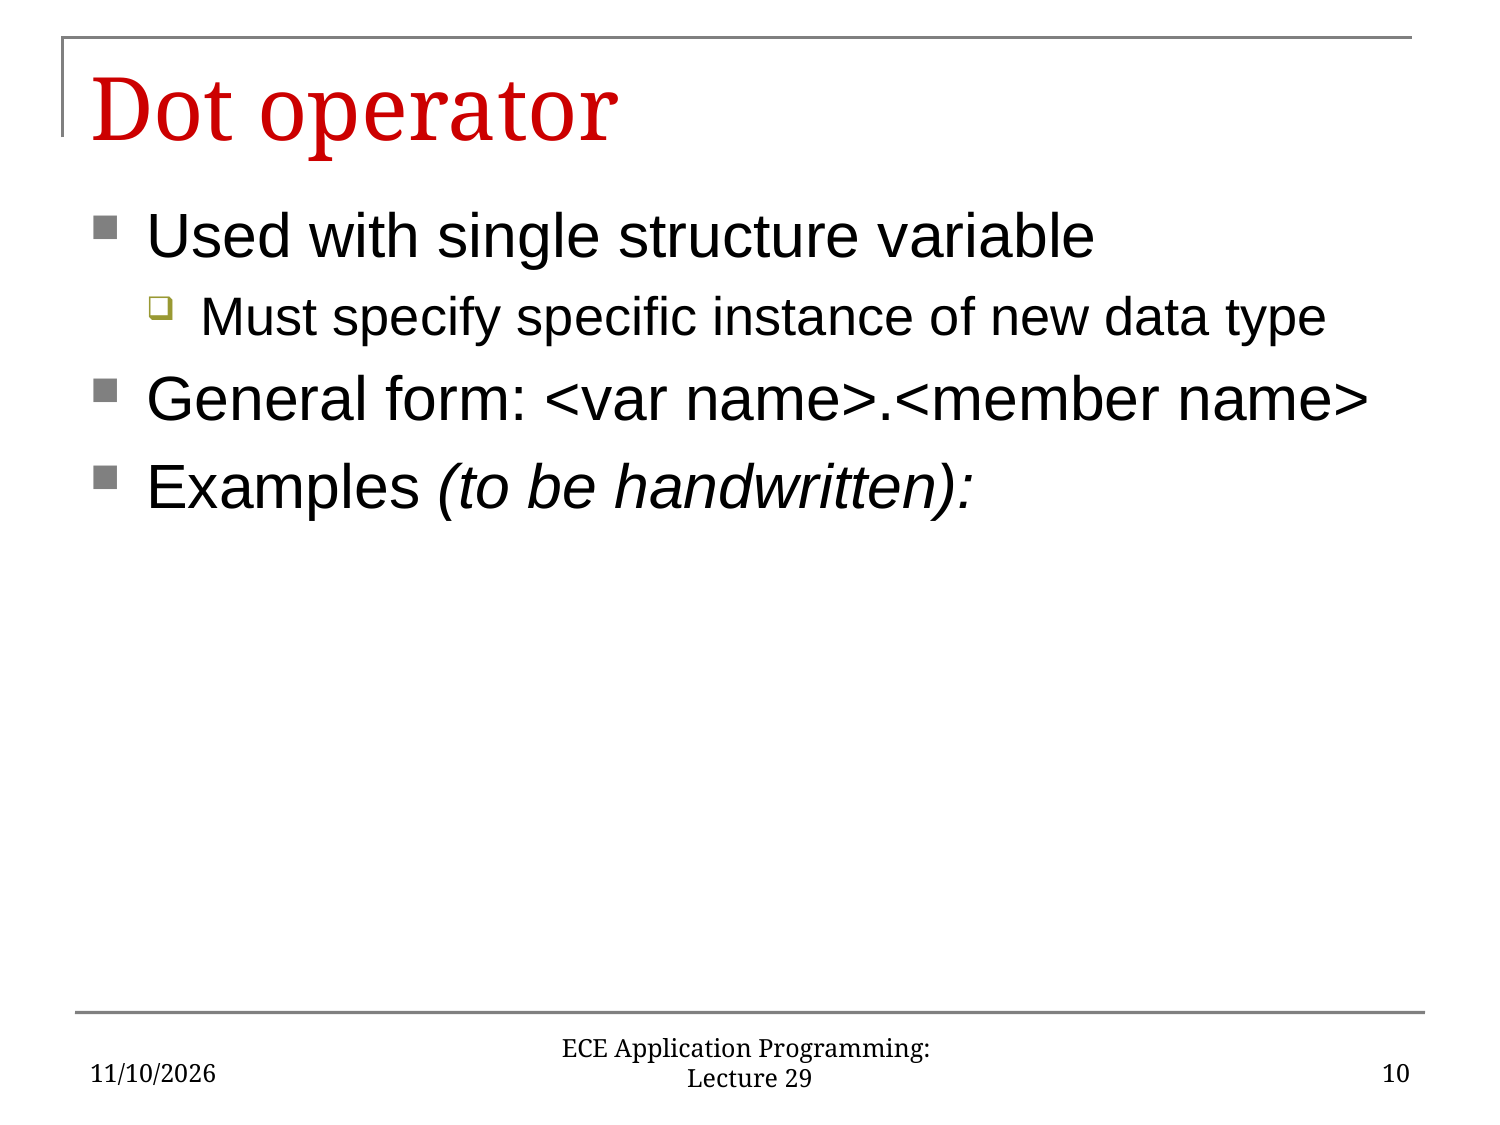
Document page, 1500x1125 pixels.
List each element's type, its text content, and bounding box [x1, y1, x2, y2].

footer ECE Application Programming: Lecture 29 [512, 1024, 988, 1101]
title Dot operator [75, 45, 1425, 163]
slide_number 10 [1074, 1023, 1426, 1100]
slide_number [74, 1023, 426, 1100]
list Used with single structure variable Must specify specific instance of new data type General form: <var name>.<member name> Examples (to be handwritten): [75, 187, 1425, 1006]
